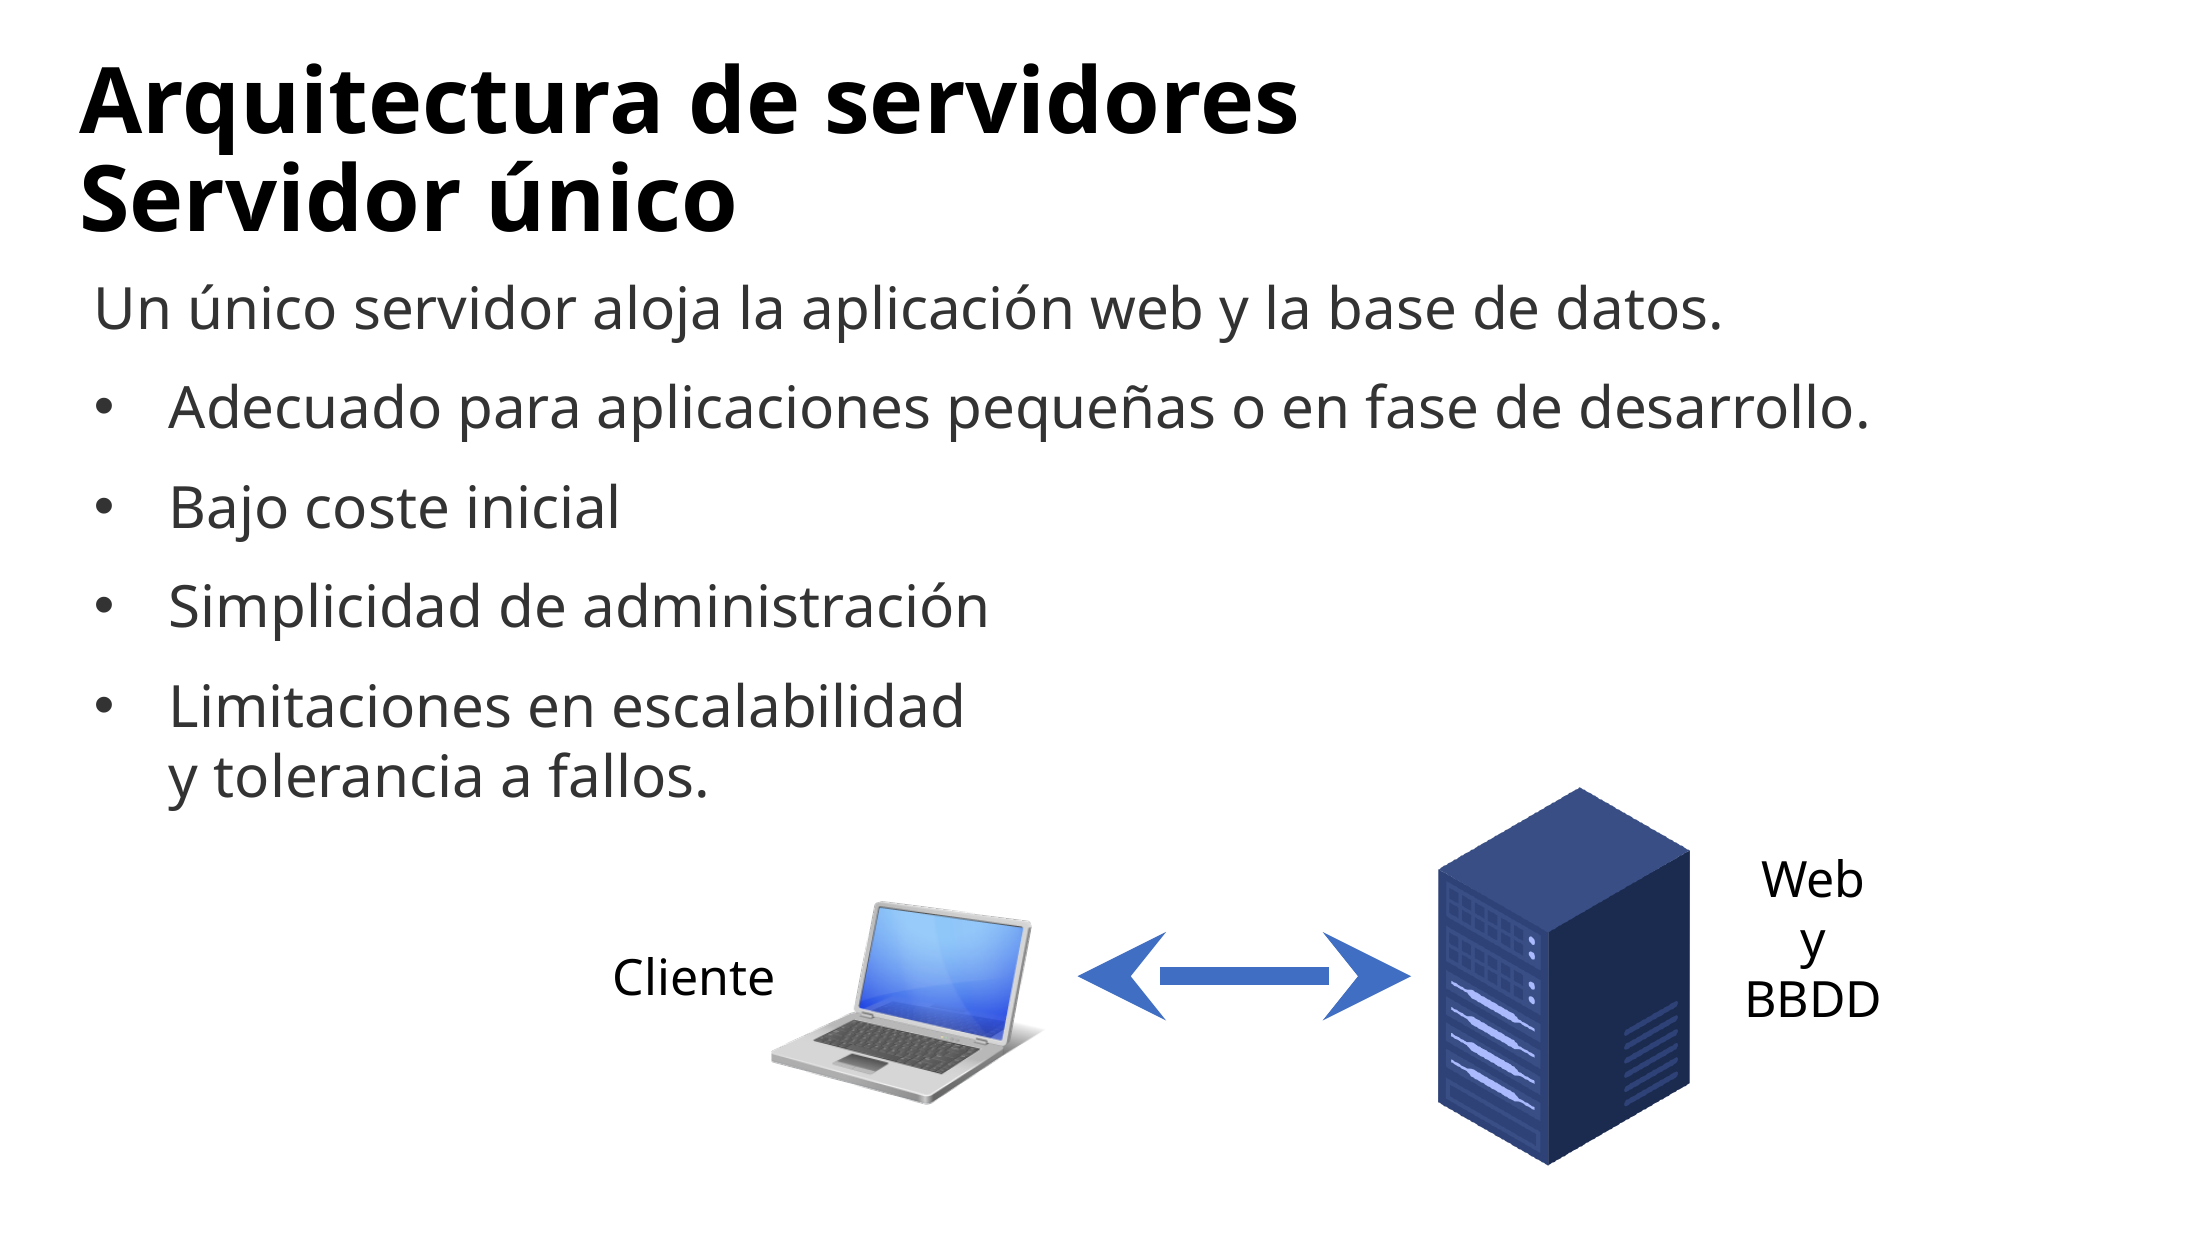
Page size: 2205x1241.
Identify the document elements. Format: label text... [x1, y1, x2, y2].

text_box Un único servidor aloja la aplicación web y la base de datos. Adecuado para aplicaciones pequeñas o en fase de desarrollo. Bajo coste inicial Simplicidad de administración Limitaciones en escalabilidad y tolerancia a fallos. [79, 263, 2136, 817]
text_box Web y BBDD [1765, 839, 1927, 1035]
text_box Cliente [598, 938, 765, 1014]
picture [1366, 779, 1761, 1174]
picture [770, 873, 1048, 1150]
title Arquitectura de servidores Servidor único [79, 41, 2136, 263]
